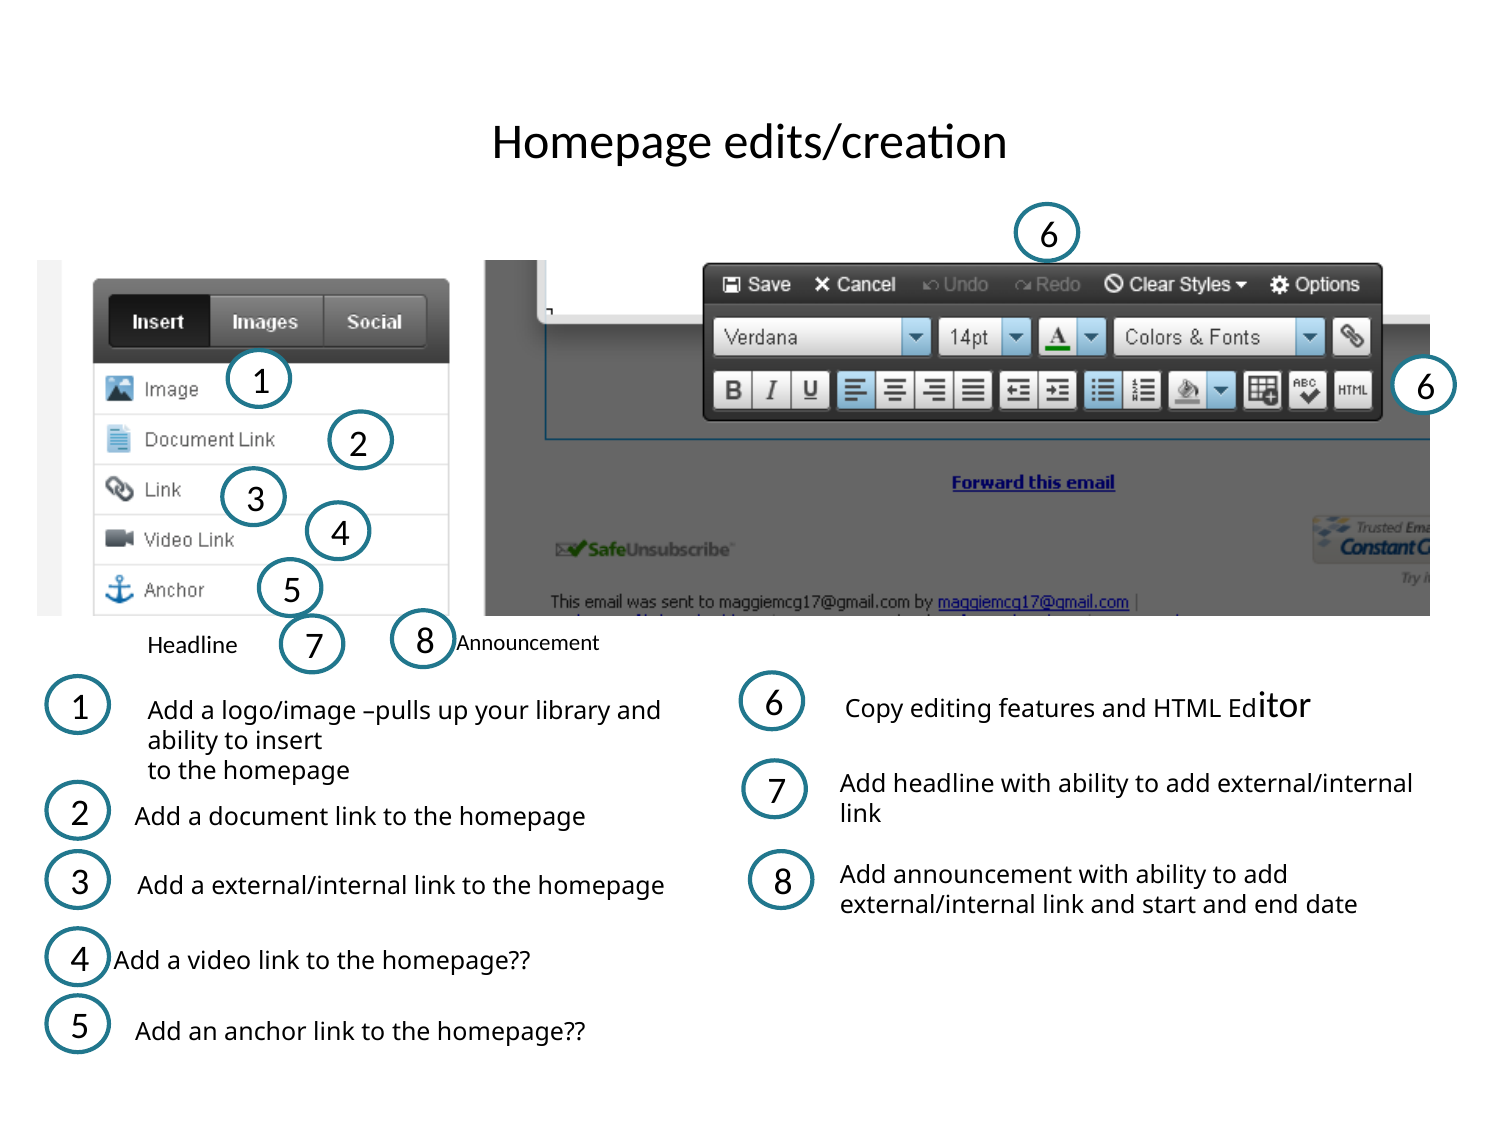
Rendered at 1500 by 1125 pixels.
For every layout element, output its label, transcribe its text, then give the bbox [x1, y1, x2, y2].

title Homepage edits/creation [75, 45, 1425, 233]
text_box Add an anchor link to the homepage?? [120, 1008, 602, 1098]
text_box Add headline with ability to add external/internal link [825, 759, 1430, 835]
text_box 6 [1013, 201, 1081, 259]
text_box 6 [738, 670, 806, 732]
text_box Add a external/internal link to the homepage [122, 862, 681, 908]
text_box 4 [44, 926, 112, 988]
text_box Add a document link to the homepage [119, 793, 602, 839]
text_box Announcement [445, 625, 744, 663]
text_box 5 [44, 993, 112, 1055]
text_box 8 [747, 849, 815, 911]
text_box 7 [741, 758, 808, 820]
text_box 8 [389, 625, 457, 670]
text_box Add a logo/image –pulls up your library and ability to insert to the homepage [132, 687, 685, 793]
text_box 2 [44, 779, 112, 841]
text_box 1 [44, 673, 112, 736]
picture [37, 260, 1430, 616]
text_box Add announcement with ability to add external/internal link and start and end date [824, 851, 1413, 956]
text_box Headline [132, 625, 253, 666]
text_box 7 [278, 625, 346, 675]
text_box 6 [1434, 355, 1457, 414]
text_box Add a video link to the homepage?? [99, 937, 849, 983]
text_box Copy editing features and HTML Editor [829, 672, 1327, 732]
text_box 3 [44, 849, 112, 911]
